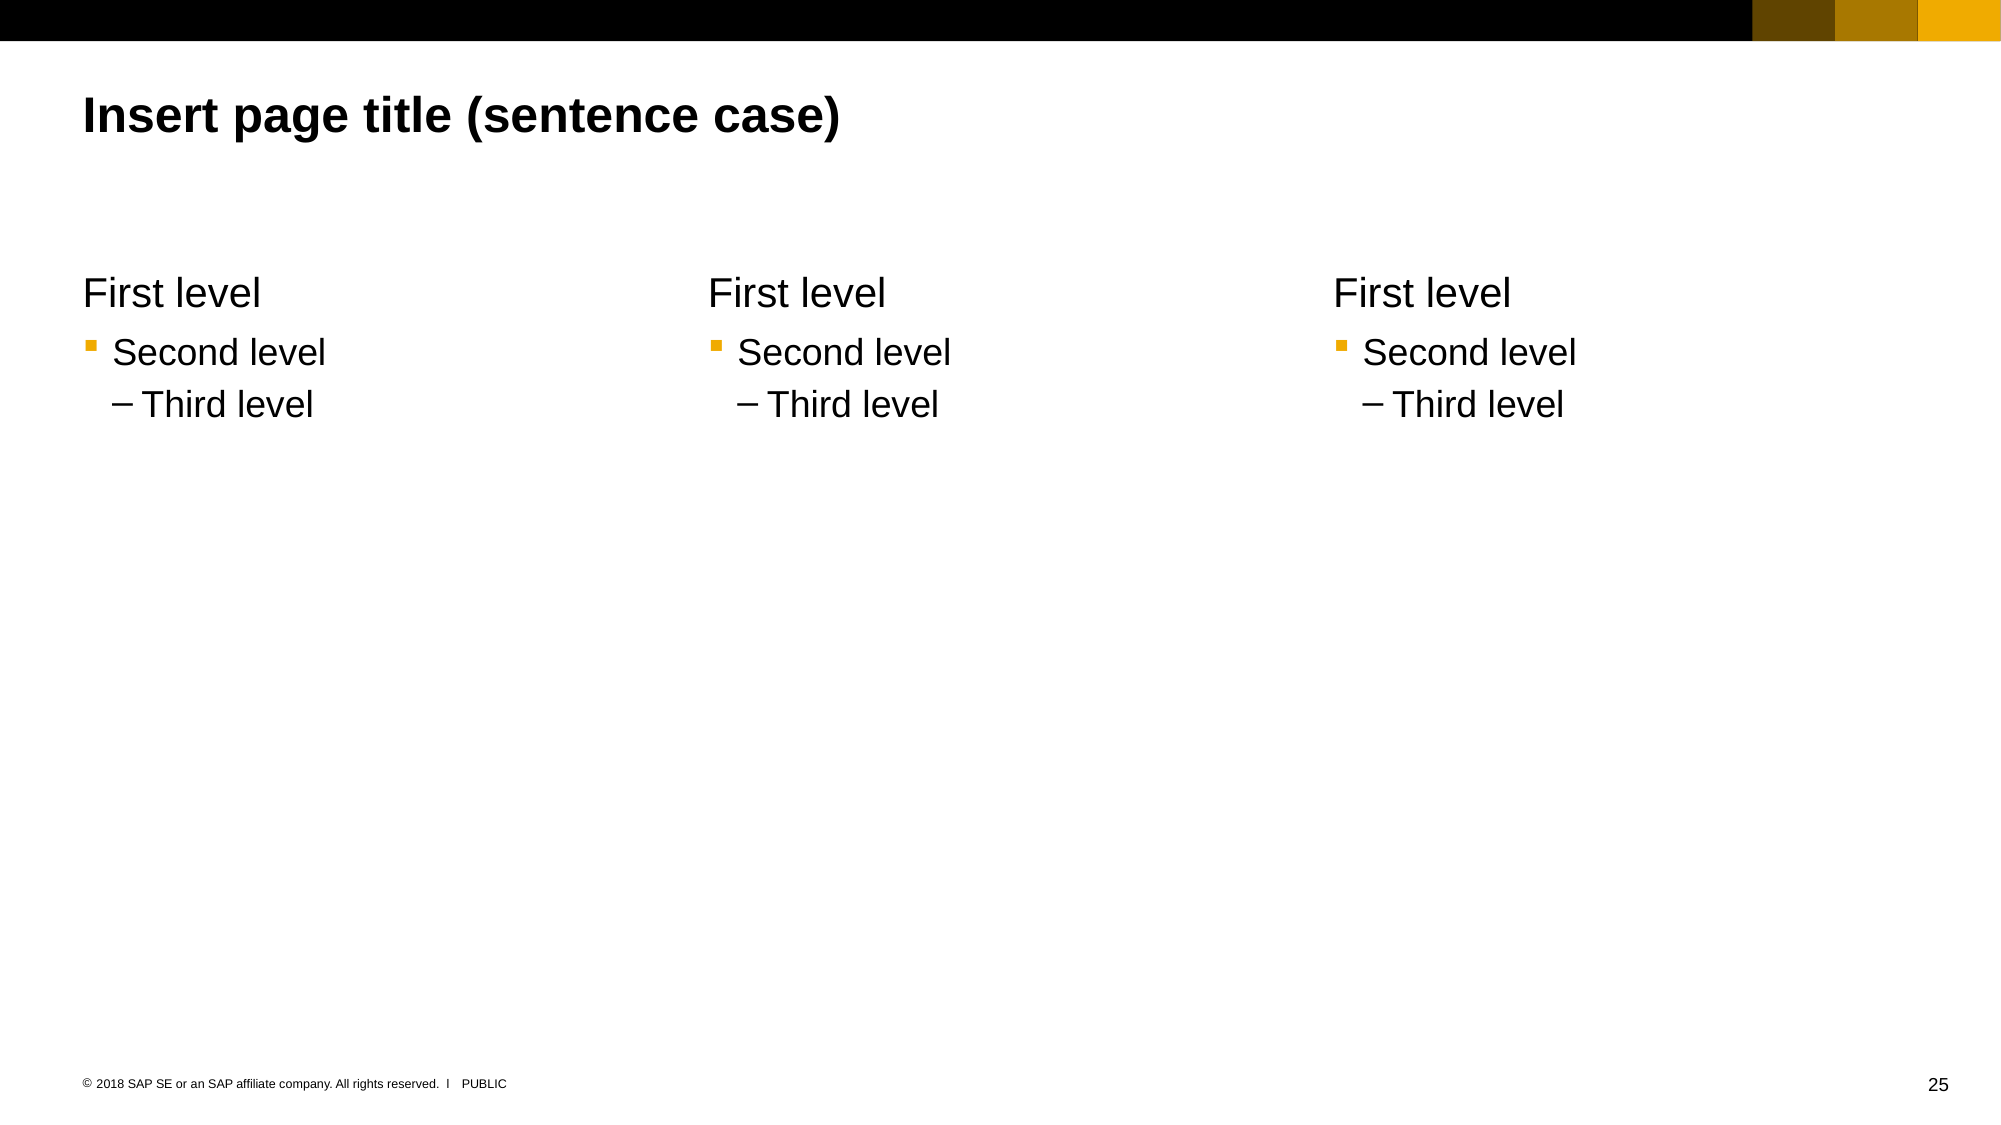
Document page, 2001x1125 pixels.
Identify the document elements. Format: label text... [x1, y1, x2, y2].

title Insert page title (sentence case) [82, 82, 1918, 144]
list First level Second level Third level [1333, 265, 1918, 1040]
list First level Second level Third level [707, 265, 1293, 1040]
list First level Second level Third level [82, 265, 668, 1040]
